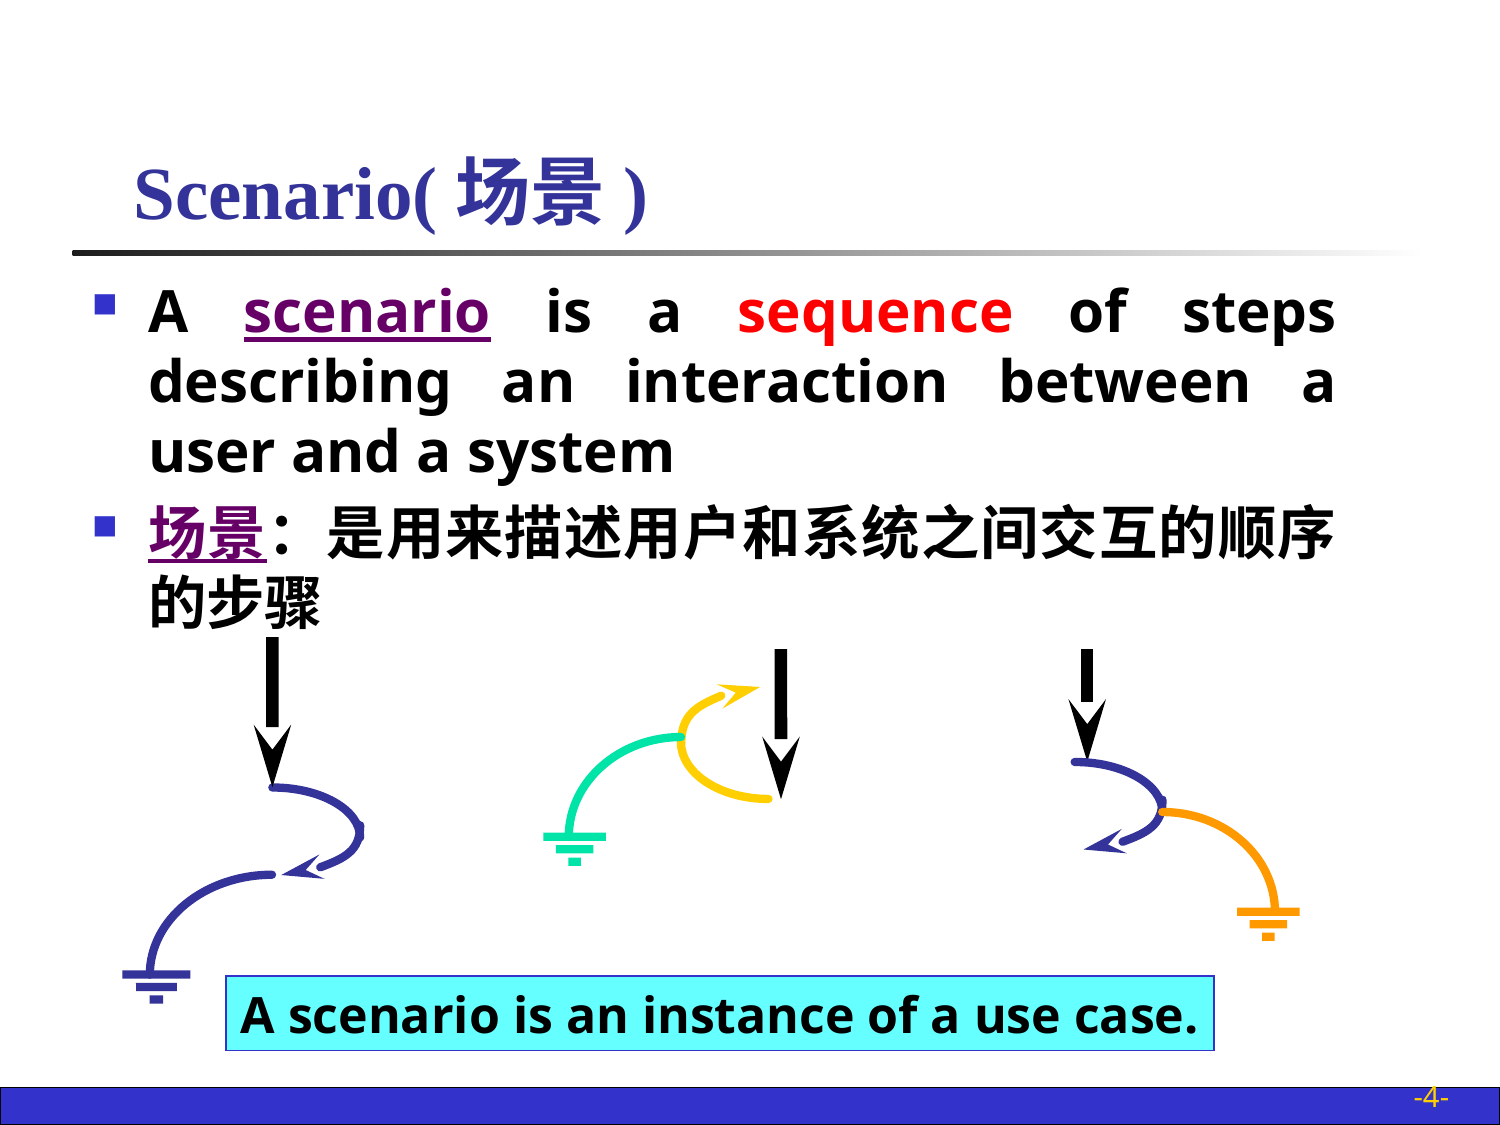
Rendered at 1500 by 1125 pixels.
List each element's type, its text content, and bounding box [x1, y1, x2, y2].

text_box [122, 636, 361, 1000]
title Scenario(场景) [118, 54, 1398, 243]
text_box A scenario is an instance of a use case. [226, 976, 1215, 1051]
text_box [1074, 648, 1300, 937]
text_box -4- [1151, 1074, 1464, 1125]
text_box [543, 648, 782, 862]
list A scenario is a sequence of steps describing an interaction between a user and a system 场景：是用来描述用户和系统之间交互的顺序的步骤 [76, 266, 1352, 1000]
